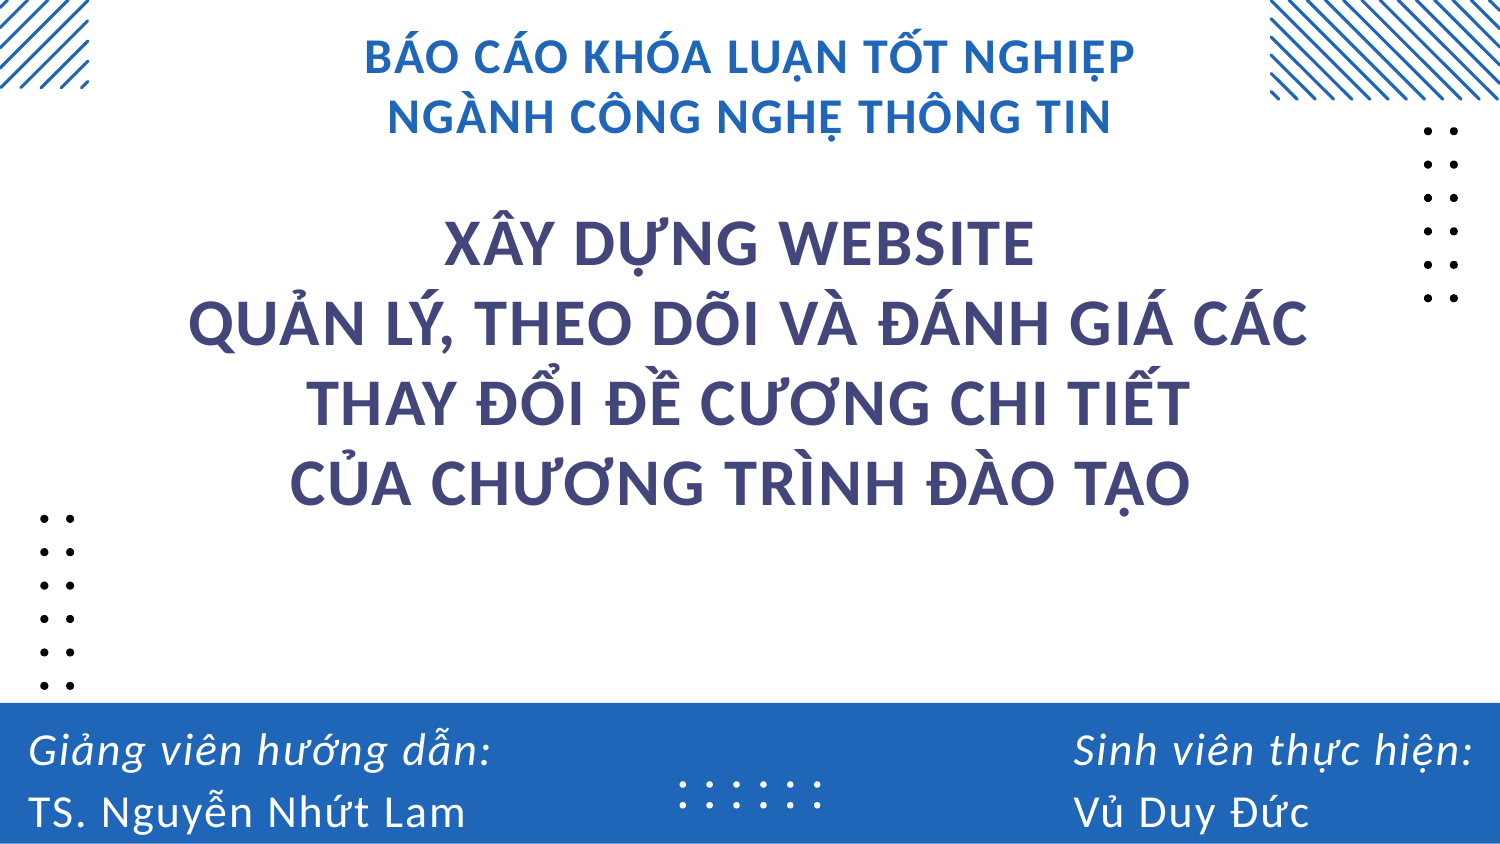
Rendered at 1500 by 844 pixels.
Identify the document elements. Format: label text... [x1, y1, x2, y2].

text_box Sinh viên thực hiện: Vủ Duy Đức [1058, 704, 1500, 839]
title XÂY DỰNG WEBSITE QUẢN LÝ, THEO DÕI VÀ ĐÁNH GIÁ CÁC THAY ĐỔI ĐỀ CƯƠNG CHI TIẾT CỦA CHƯƠNG TRÌNH ĐÀO TẠO [114, 197, 1386, 520]
text_box BÁO CÁO KHÓA LUẬN TỐT NGHIỆP NGÀNH CÔNG NGHỆ THÔNG TIN [231, 16, 1269, 152]
text_box Giảng viên hướng dẫn: TS. Nguyễn Nhứt Lam [13, 704, 539, 844]
